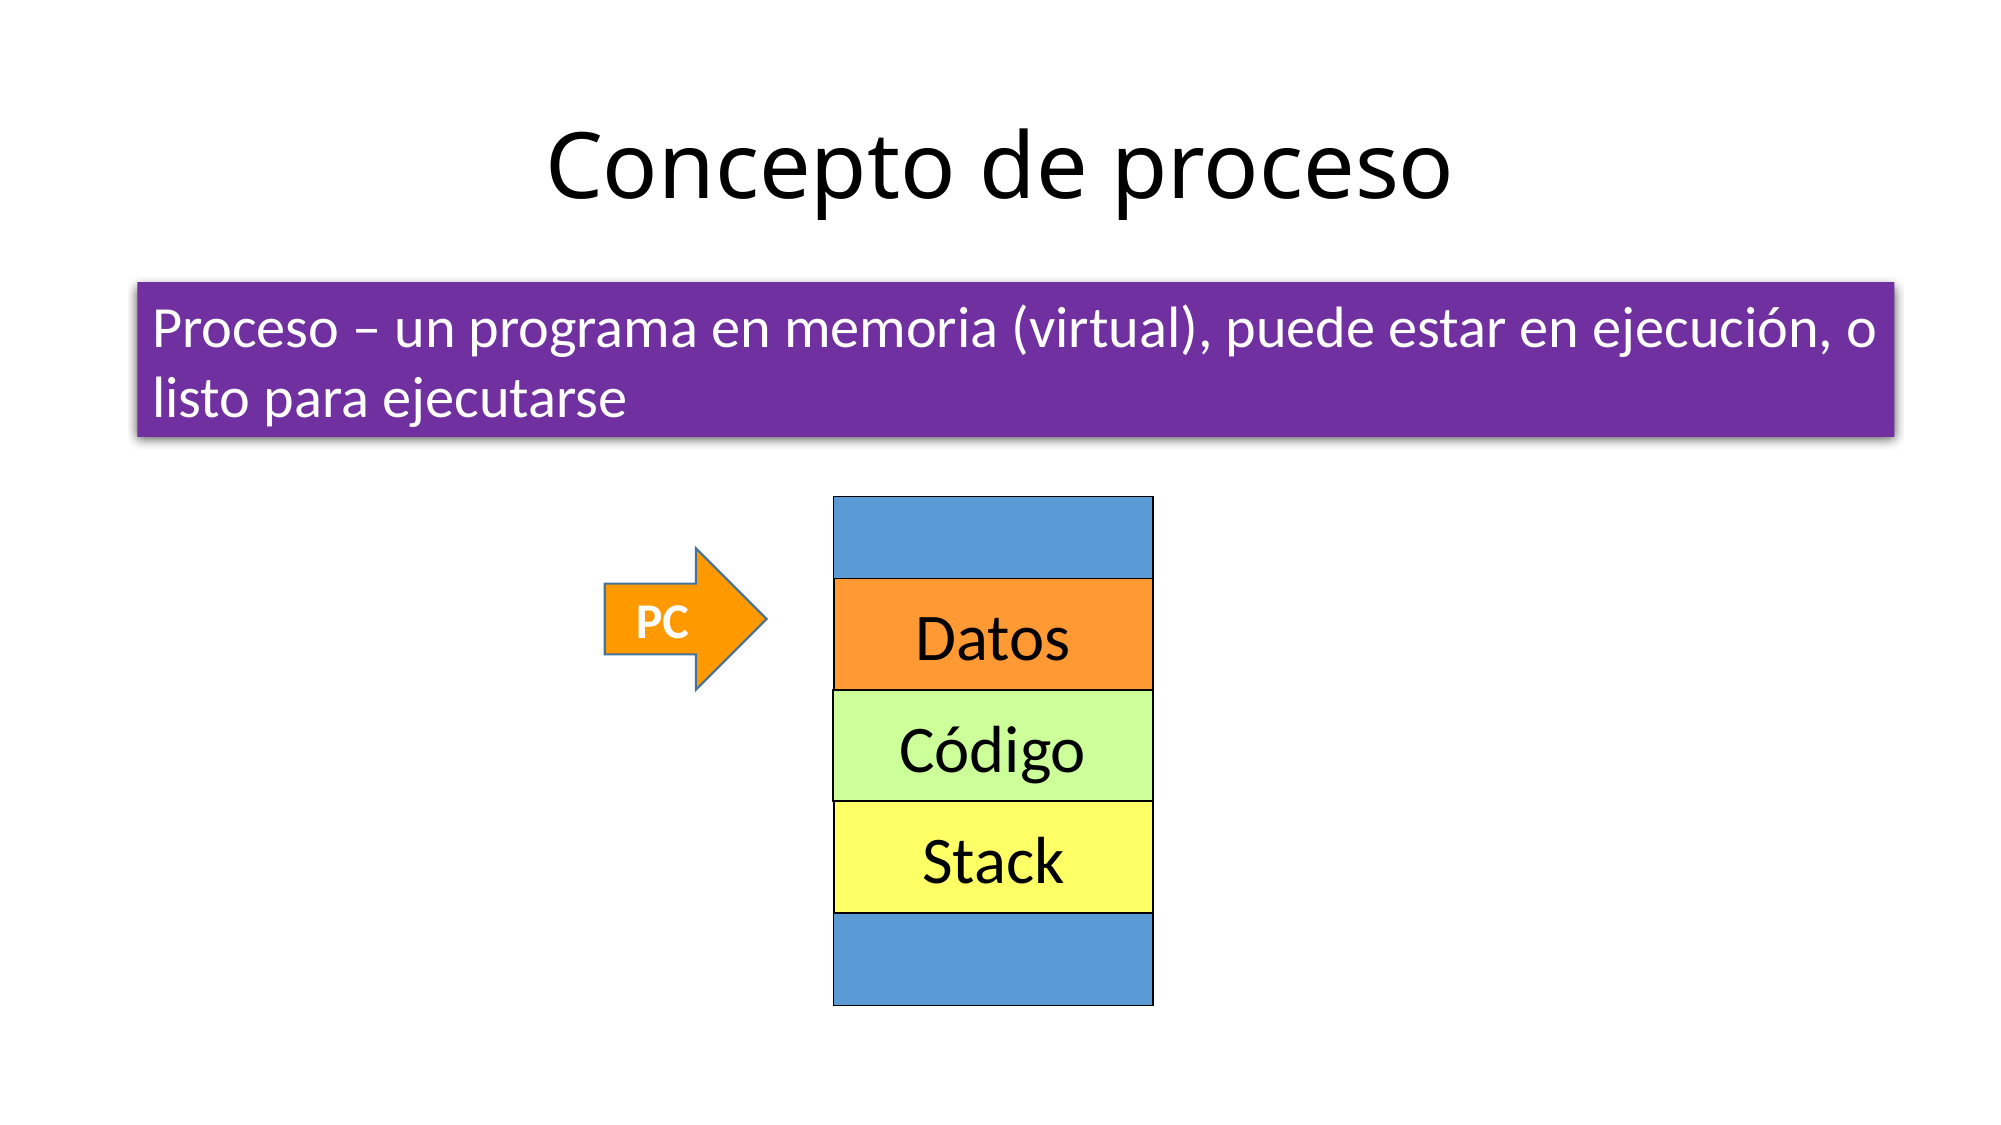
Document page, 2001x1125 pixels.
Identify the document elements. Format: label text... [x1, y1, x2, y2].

title Concepto de proceso [137, 59, 1863, 278]
text_box PC [603, 545, 769, 693]
text_box Datos [833, 578, 1153, 689]
text_box [833, 802, 1153, 1006]
text_box Código [832, 689, 1153, 802]
text_box Proceso – un programa en memoria (virtual), puede estar en ejecución, o listo para ejecutarse [137, 282, 1895, 437]
text_box [833, 496, 1153, 578]
text_box Stack [834, 801, 1153, 913]
